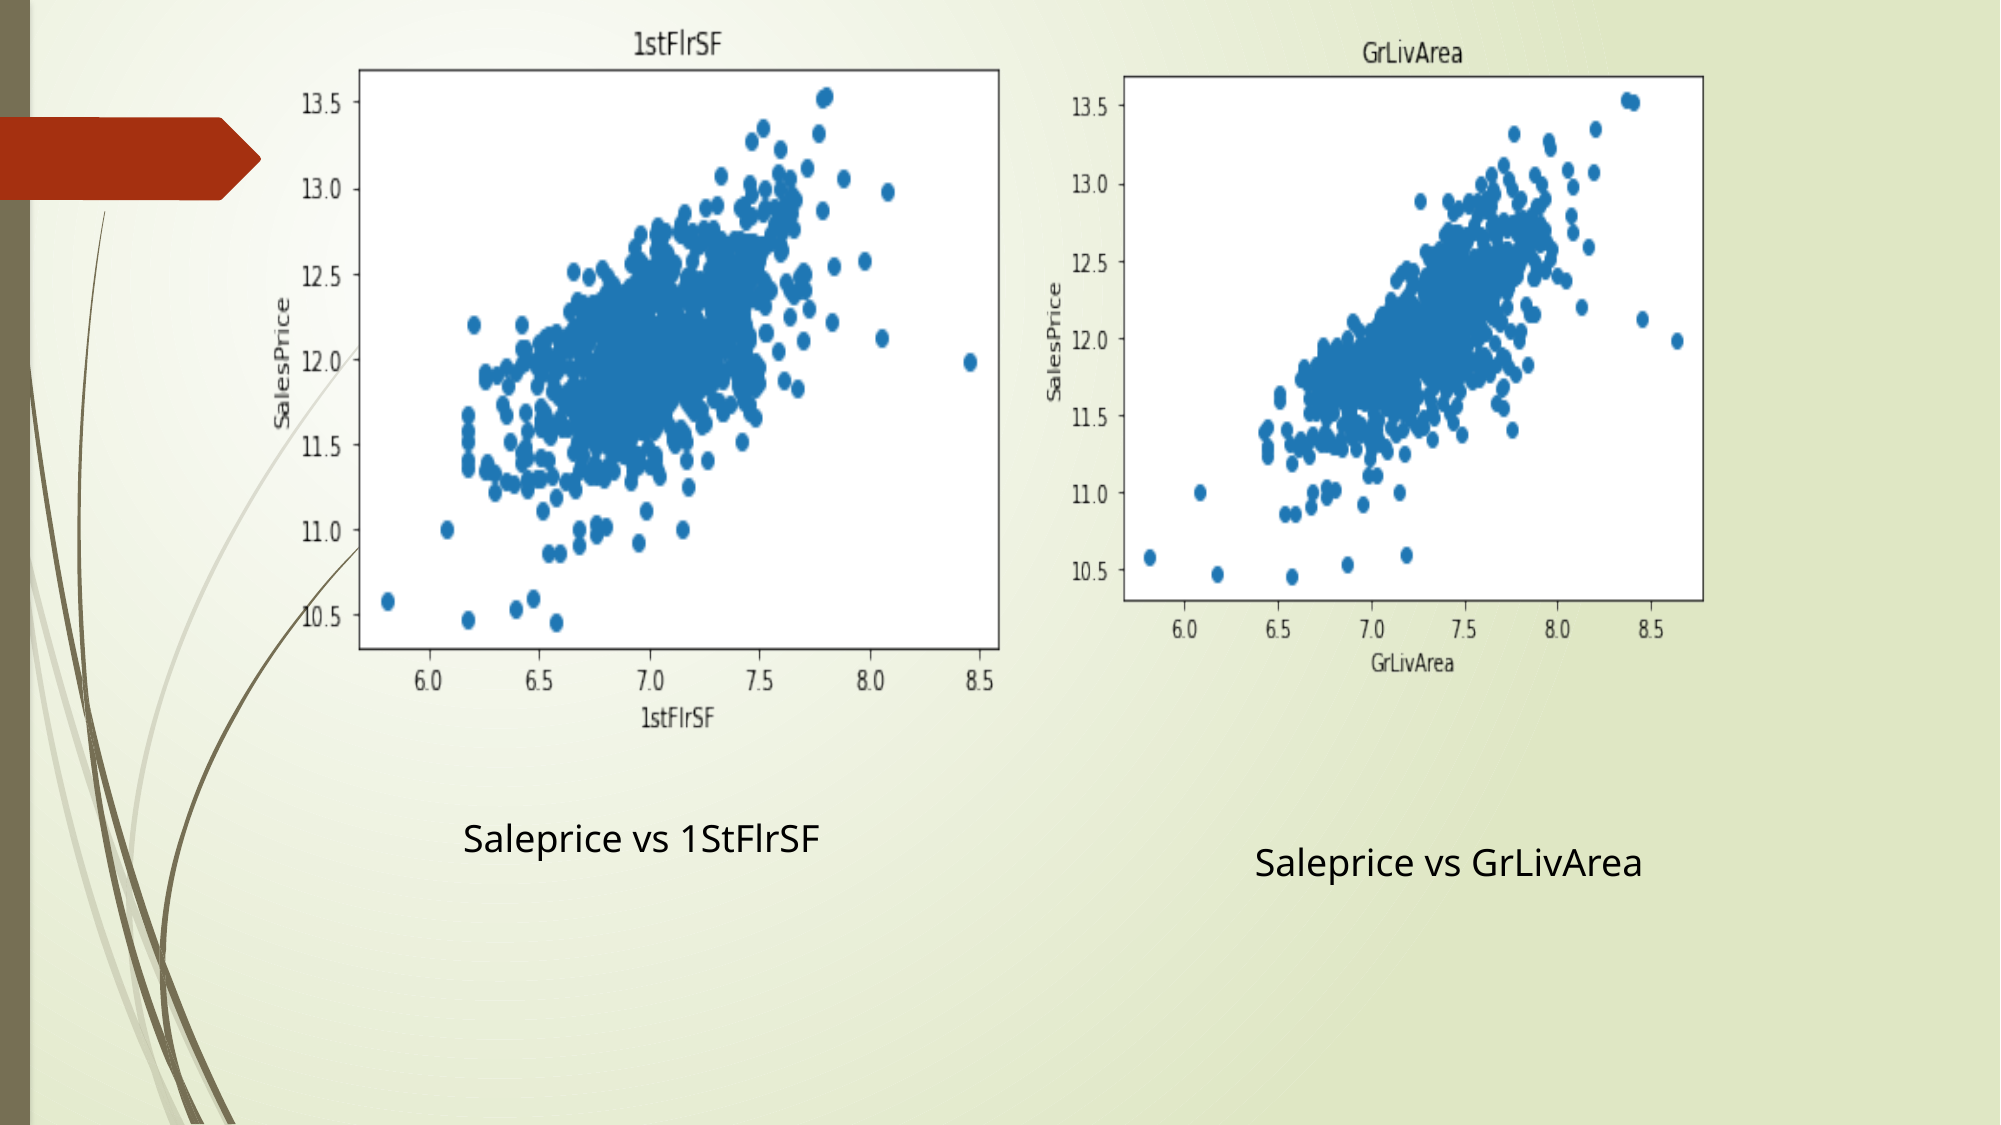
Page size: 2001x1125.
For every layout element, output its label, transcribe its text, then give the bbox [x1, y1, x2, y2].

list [261, 11, 1012, 751]
text_box Saleprice vs 1StFlrSF [448, 807, 835, 913]
text_box Saleprice vs GrLivArea [1240, 831, 1659, 937]
picture [1034, 23, 1716, 692]
